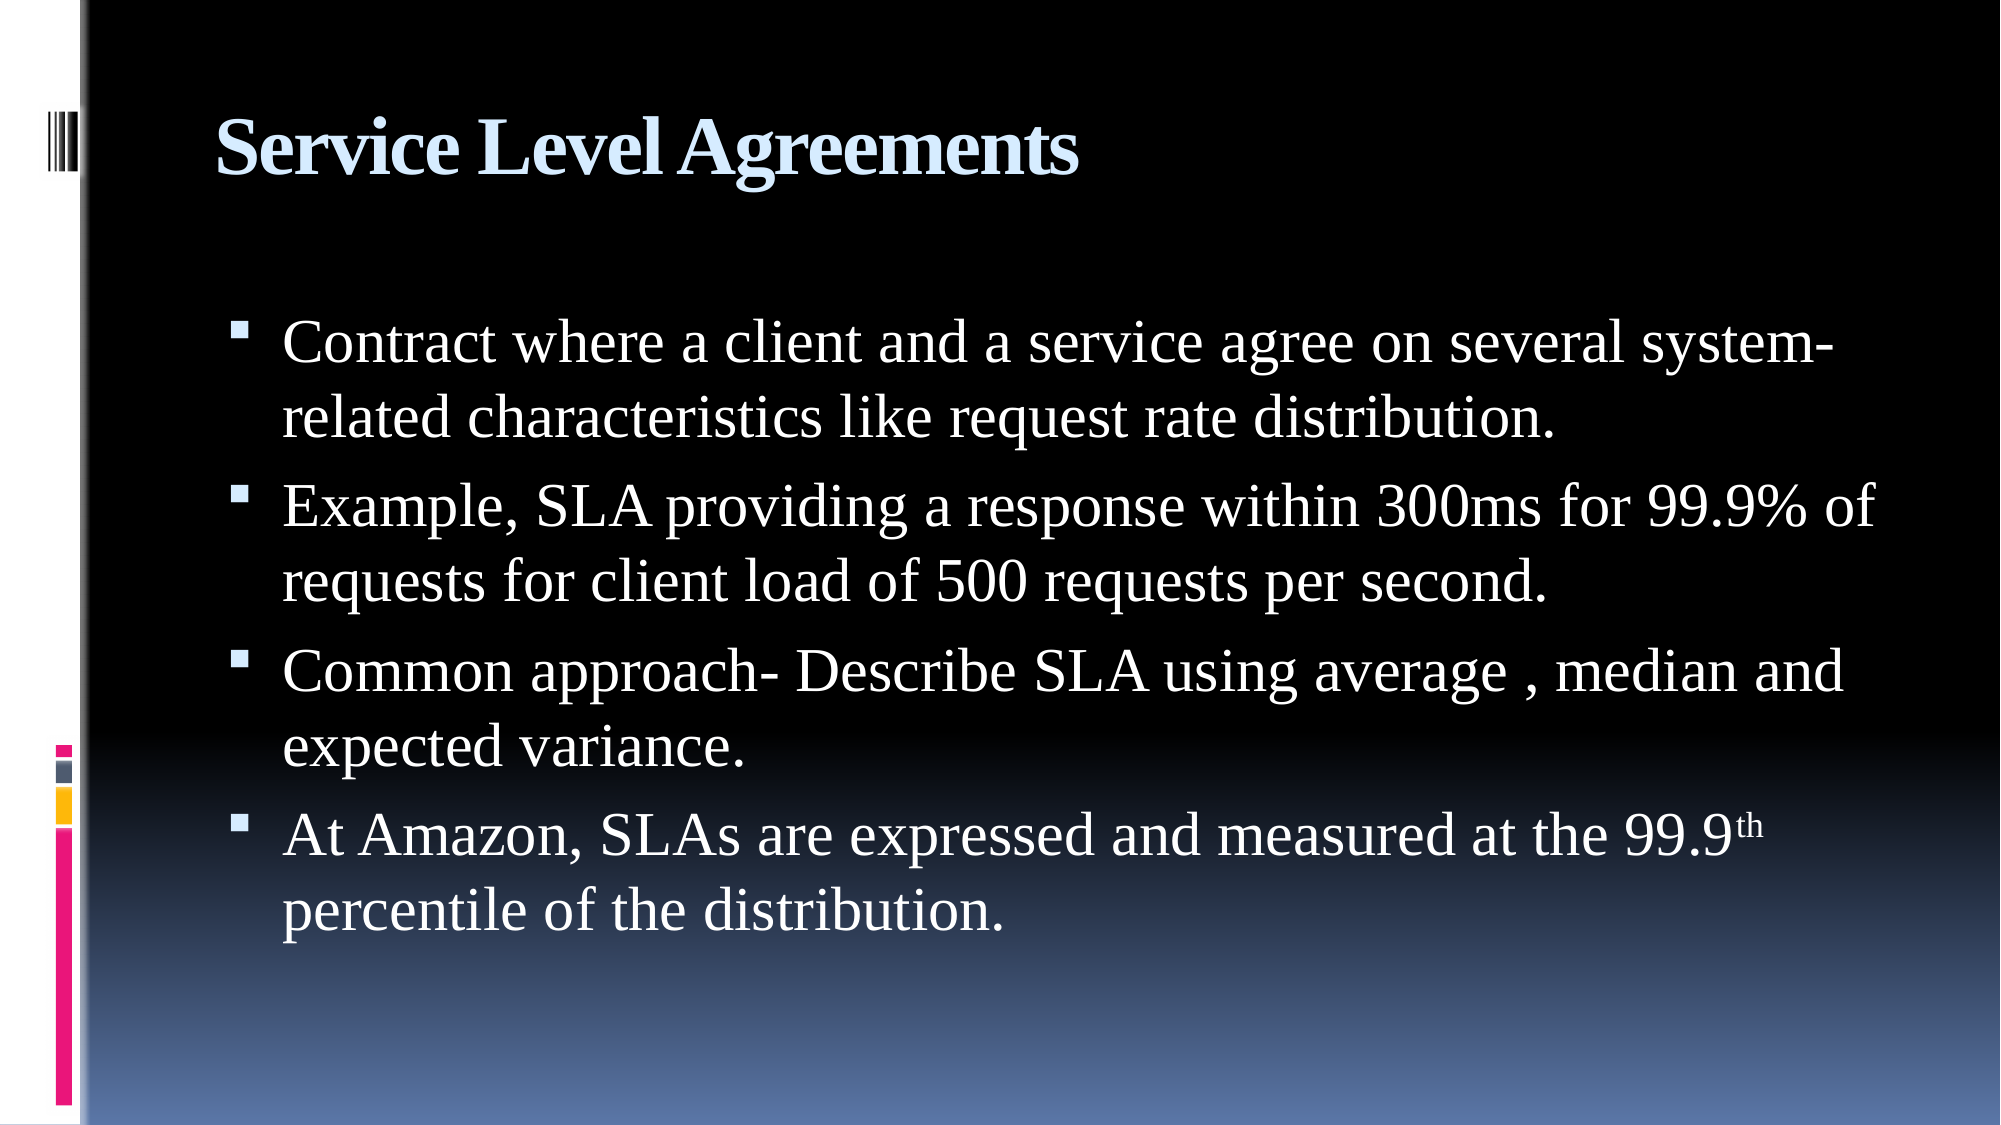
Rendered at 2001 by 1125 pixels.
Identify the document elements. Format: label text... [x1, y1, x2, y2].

list Contract where a client and a service agree on several system-related characteristics like request rate distribution. Example, SLA providing a response within 300ms for 99.9% of requests for client load of 500 requests per second. Common approach- Describe SLA using average , median and expected variance. At Amazon, SLAs are expressed and measured at the 99.9th percentile of the distribution. [200, 292, 1900, 1043]
title Service Level Agreements [200, 83, 1900, 234]
